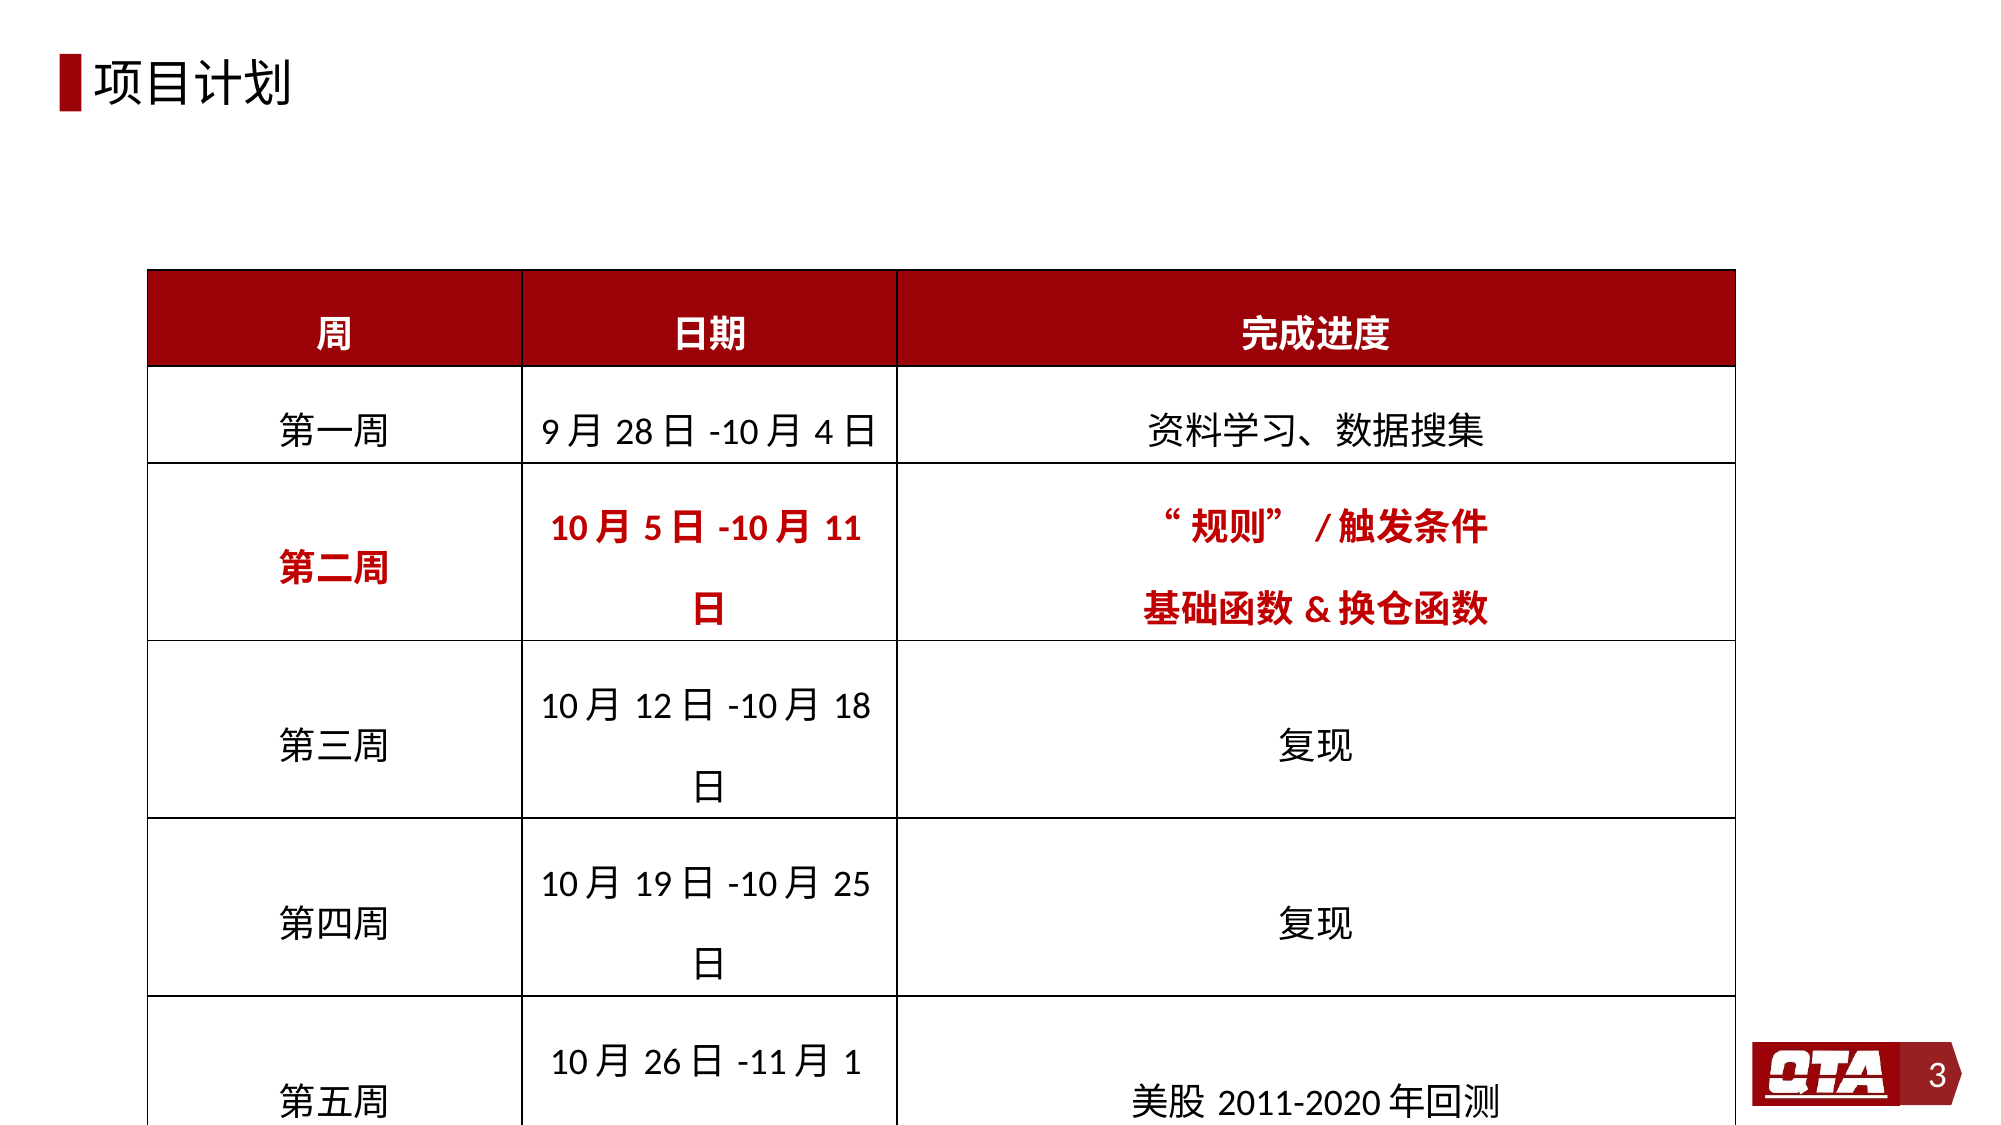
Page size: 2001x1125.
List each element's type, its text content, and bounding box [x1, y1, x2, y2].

table_cell 第五周 [148, 997, 521, 1125]
table_cell 复现 [898, 641, 1735, 817]
table_header 周 [148, 271, 521, 365]
table_cell 第二周 [148, 464, 521, 640]
table_cell 第三周 [148, 641, 521, 817]
title 项目计划 [78, 0, 1775, 174]
table_cell 10月19日-10月25日 [523, 819, 896, 995]
table_cell 9月28日-10月4日 [523, 367, 896, 462]
table_cell 10月26日-11月1日 [523, 997, 896, 1125]
table_header 日期 [523, 271, 896, 365]
slide_number 3 [1736, 1042, 1962, 1103]
table_cell 10月12日-10月18日 [523, 641, 896, 817]
table_cell 美股2011-2020年回测 [898, 997, 1735, 1125]
table_cell 第四周 [148, 819, 521, 995]
table_cell 第一周 [148, 367, 521, 462]
table_cell 资料学习、数据搜集 [898, 367, 1735, 462]
table_cell 10月5日-10月11日 [523, 464, 896, 640]
table_header 完成进度 [898, 271, 1735, 365]
table_cell 复现 [898, 819, 1735, 995]
table_cell “规则”/触发条件 基础函数&换仓函数 [898, 464, 1735, 640]
